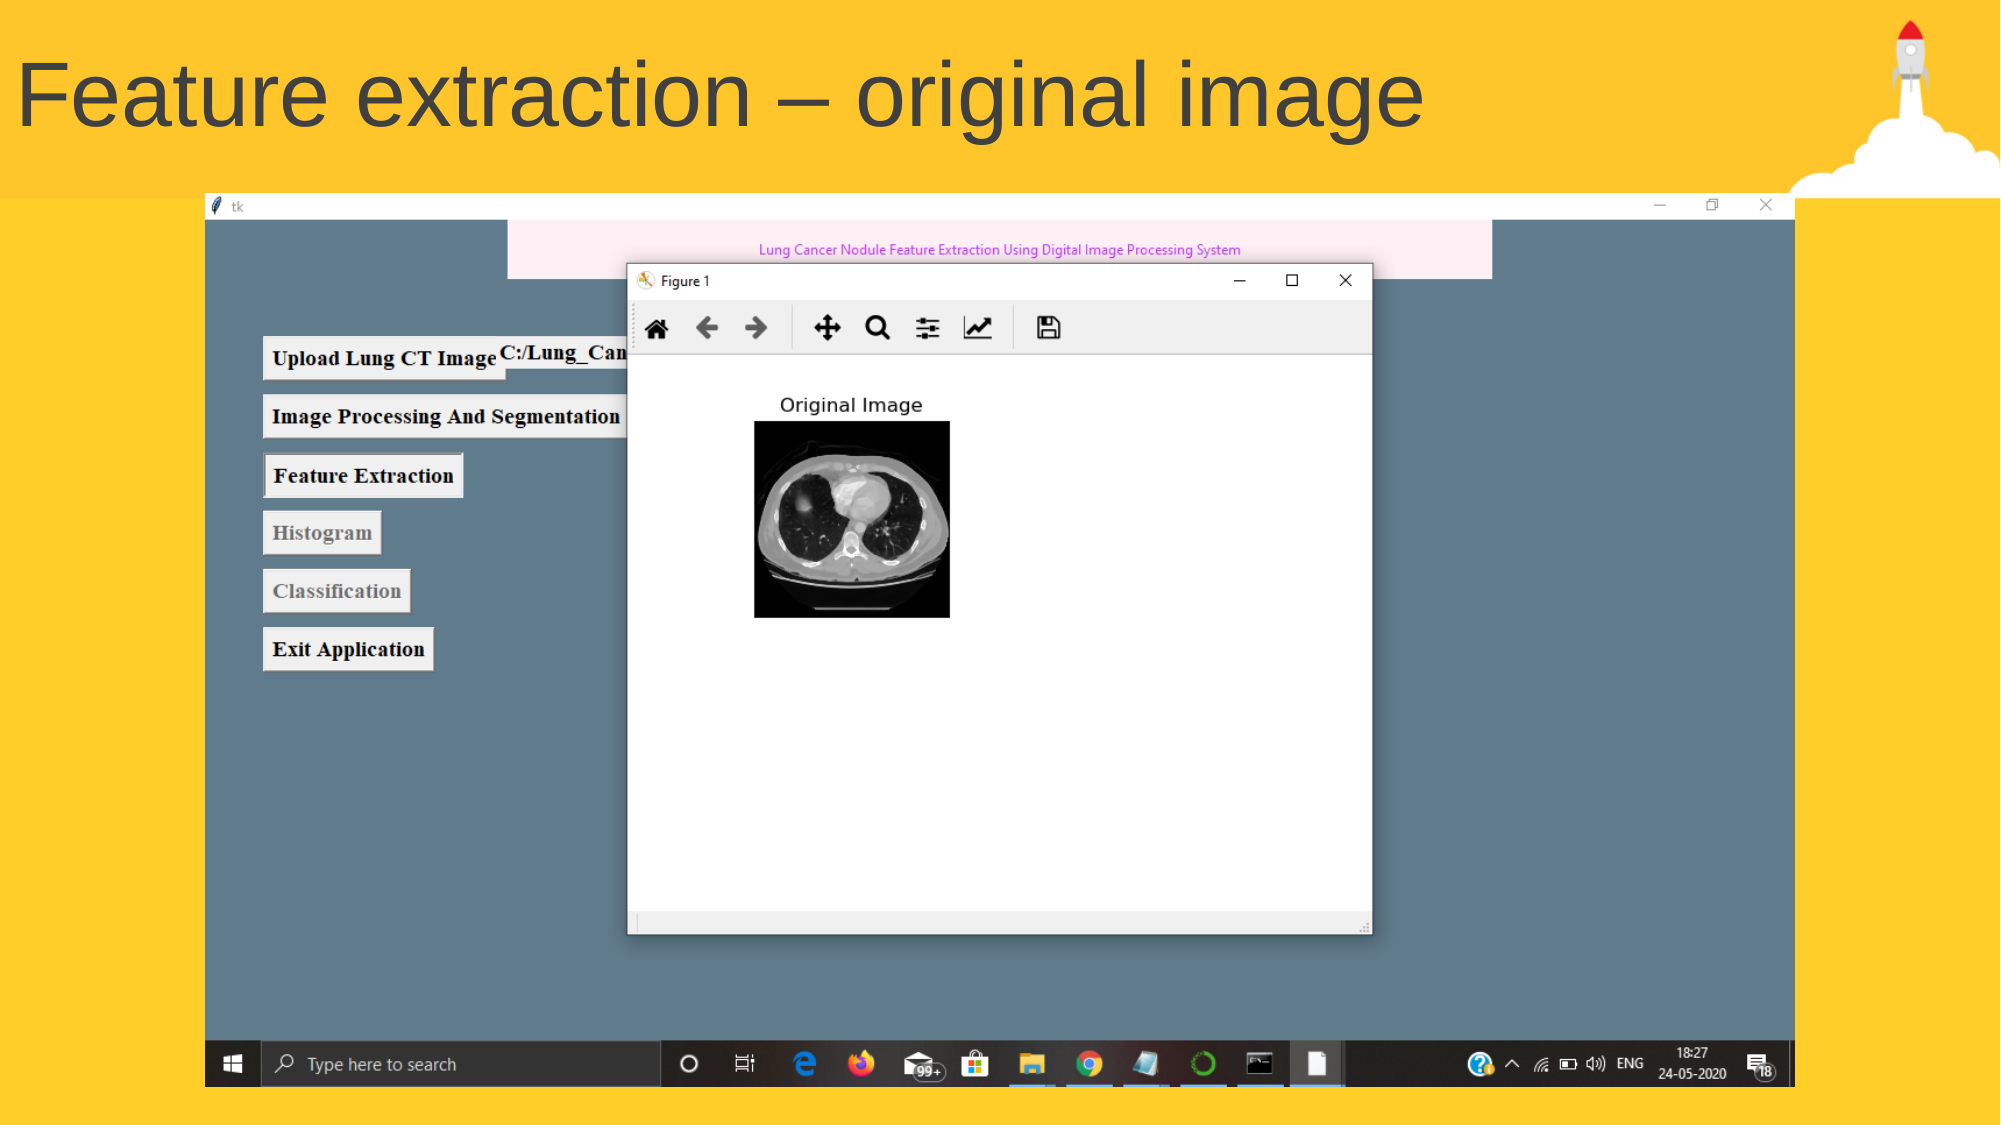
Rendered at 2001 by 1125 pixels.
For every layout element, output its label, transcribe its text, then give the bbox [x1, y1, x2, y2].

picture [0, 0, 2001, 1125]
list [205, 193, 1795, 1087]
title Feature extraction – original image [0, 0, 2000, 194]
